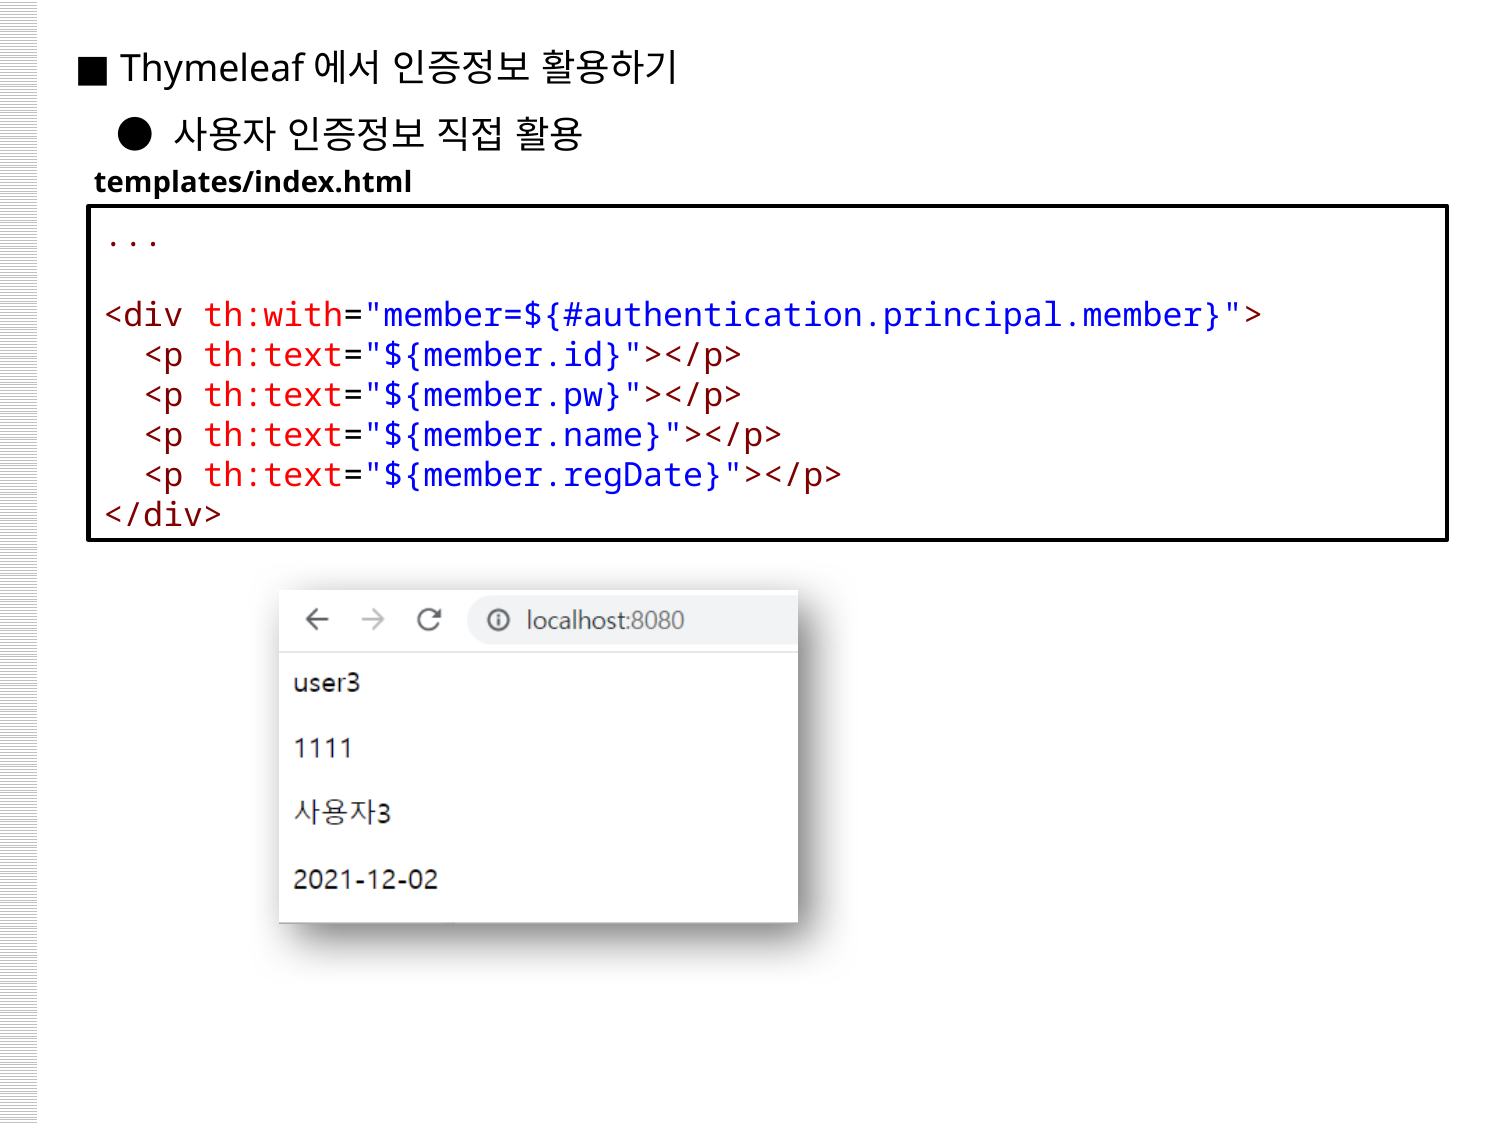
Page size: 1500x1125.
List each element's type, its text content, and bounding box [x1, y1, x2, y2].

text_box ... <div th:with="member=${#authentication.principal.member}"> <p th:text="${member.id}"></p> <p th:text="${member.pw}"></p> <p th:text="${member.name}"></p> <p th:text="${member.regDate}"></p> </div> [86, 204, 1449, 542]
text_box templates/index.html [79, 156, 428, 207]
picture [278, 590, 798, 924]
text_box ■ Thymeleaf에서 인증정보 활용하기 ● 사용자 인증정보 직접 활용 [59, 13, 695, 164]
